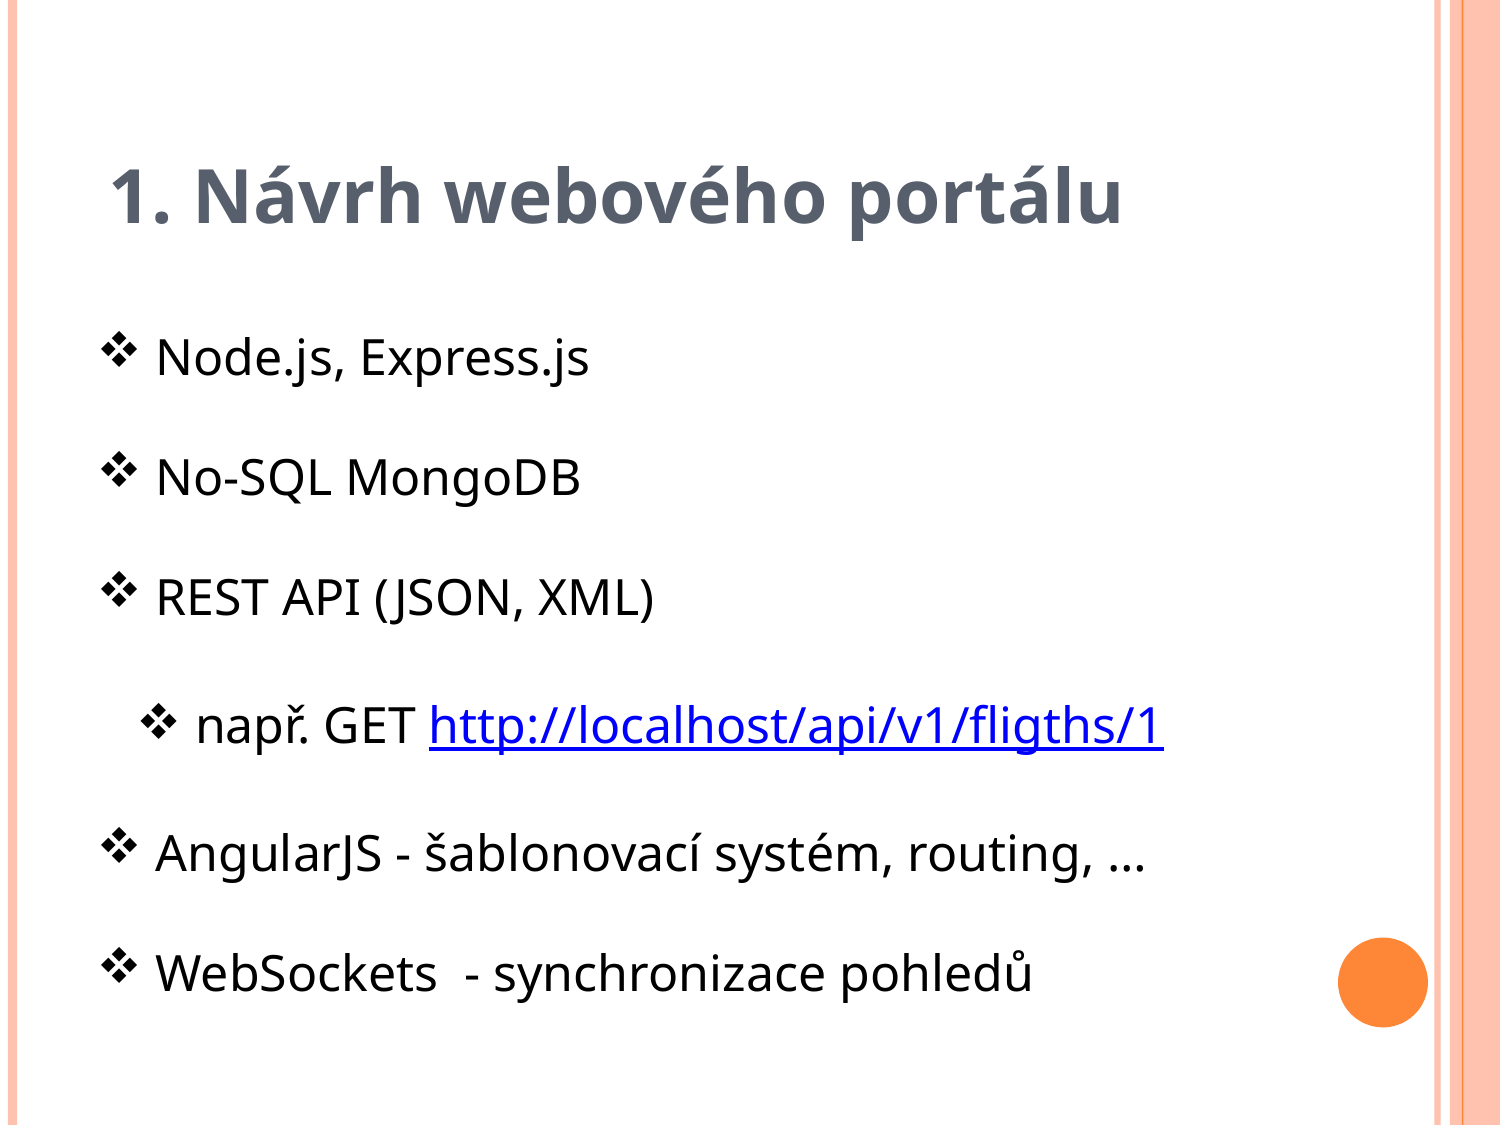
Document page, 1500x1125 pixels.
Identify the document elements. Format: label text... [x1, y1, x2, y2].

text_box 1. Návrh webového portálu [93, 70, 1430, 246]
text_box Node.js, Express.js No-SQL MongoDB REST API (JSON, XML) např. GET http://localhost/api/v1/fligths/1 AngularJS - šablonovací systém, routing, … WebSockets - synchronizace pohledů [82, 257, 1407, 993]
